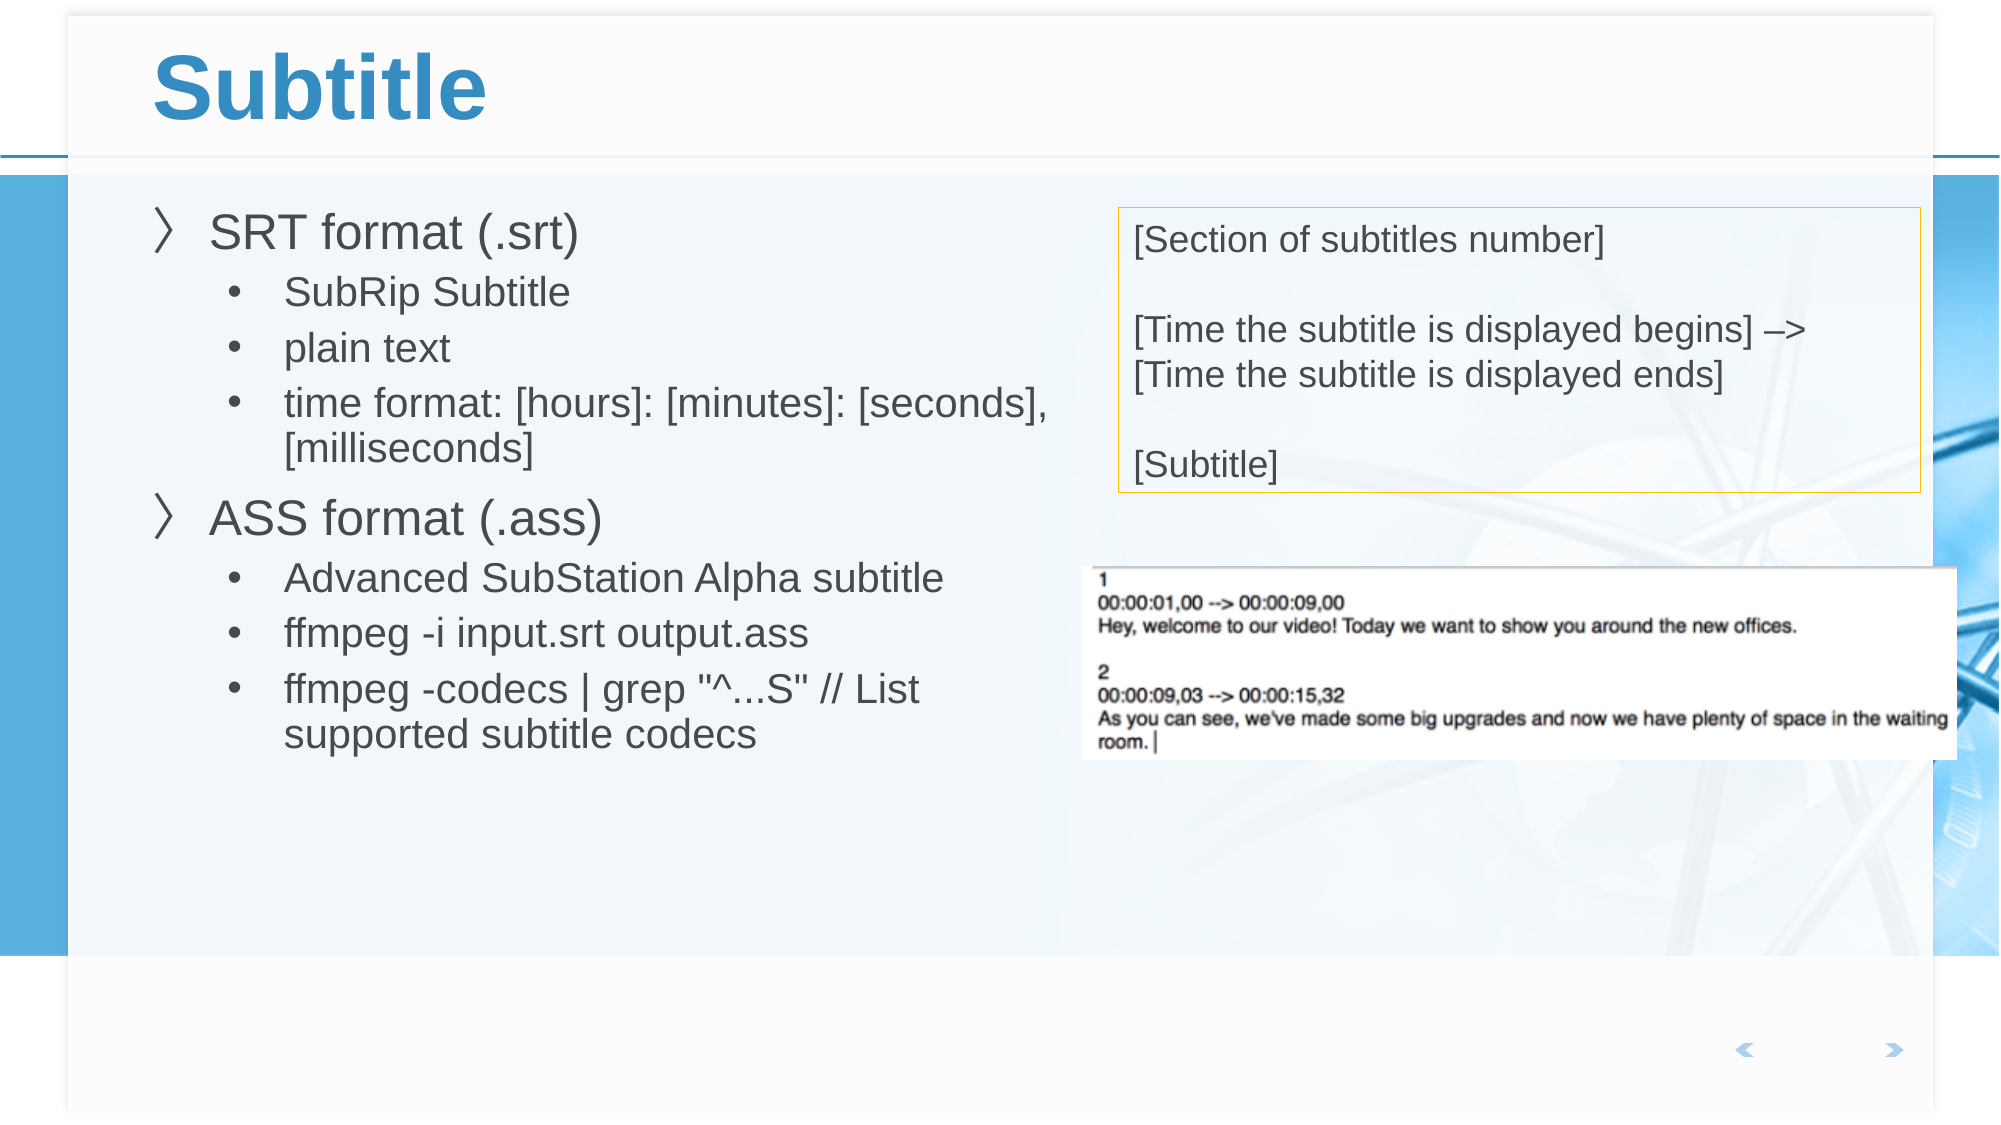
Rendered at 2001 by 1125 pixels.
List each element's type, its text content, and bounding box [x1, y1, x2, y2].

picture [0, 0, 2001, 1125]
title Subtitle [137, 29, 1863, 150]
text_box [Section of subtitles number] [Time the subtitle is displayed begins] –> [Time the subtitle is displayed ends] [Subtitle] [1118, 207, 1921, 493]
list SRT format (.srt) SubRip Subtitle plain text time format: [hours]: [minutes]: [seconds], [milliseconds] ASS format (.ass) Advanced SubStation Alpha subtitle ffmpeg -i input.srt output.ass ffmpeg -codecs | grep "^...S" // List supported subtitle codecs [137, 198, 1104, 946]
